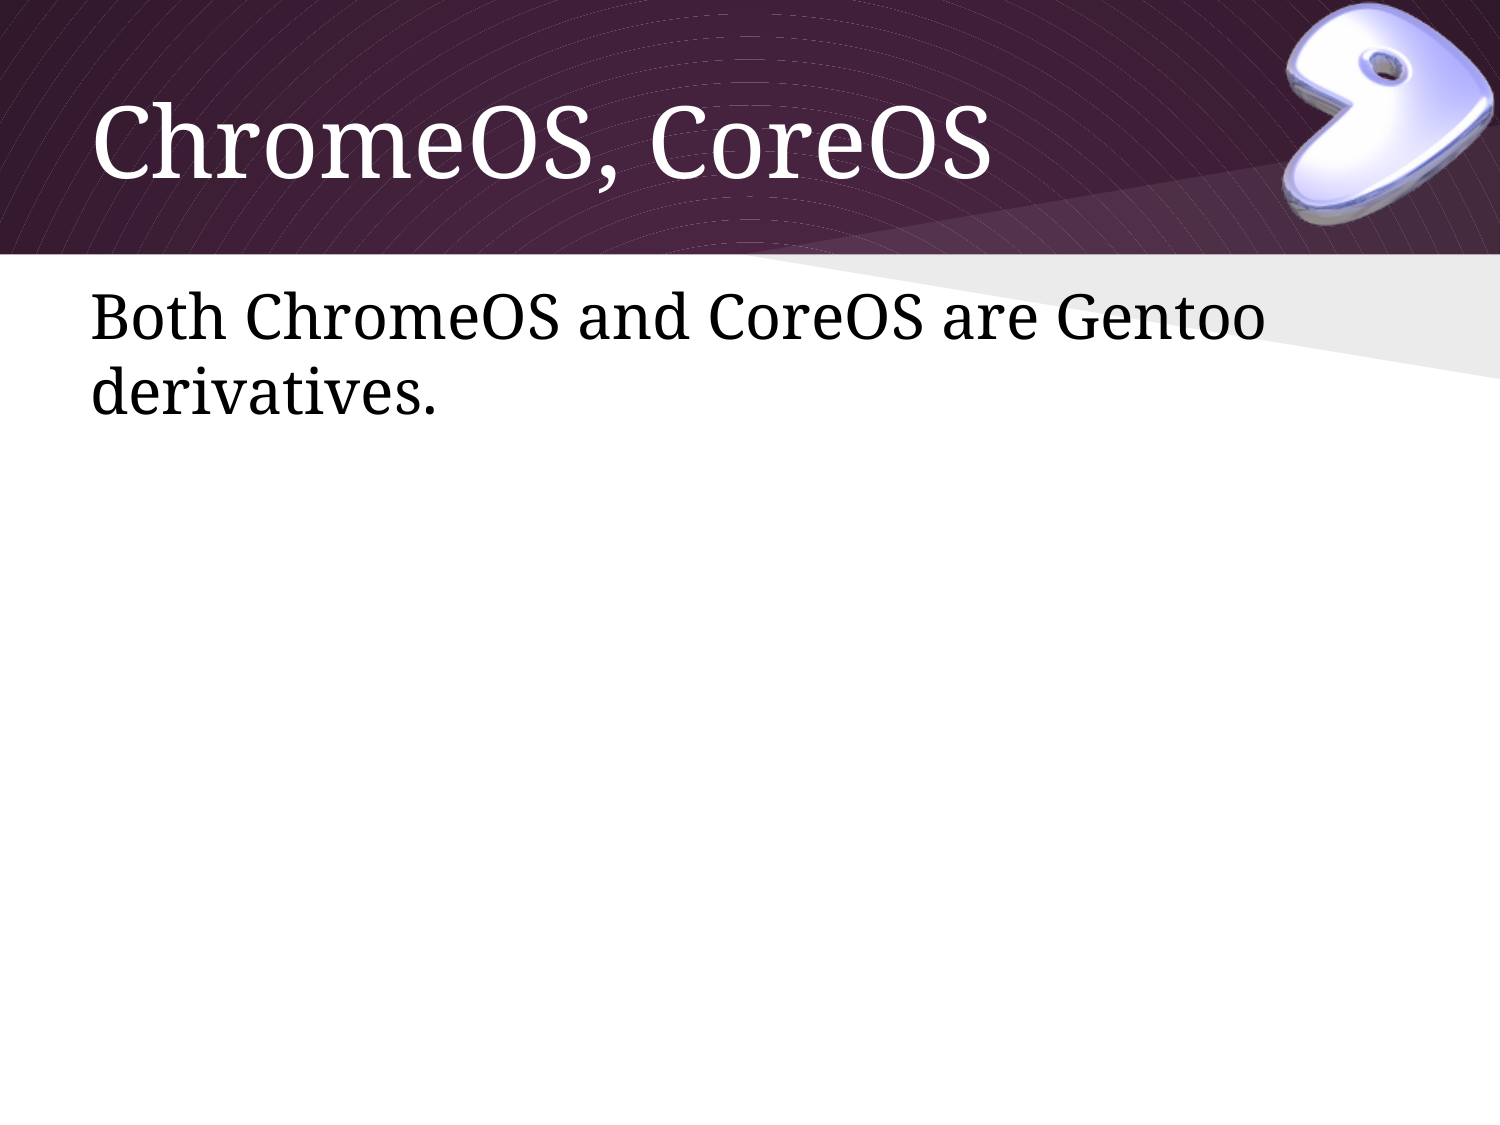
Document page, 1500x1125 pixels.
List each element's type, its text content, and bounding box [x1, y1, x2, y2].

title ChromeOS, CoreOS [75, 45, 1425, 233]
list Both ChromeOS and CoreOS are Gentoo derivatives. [75, 262, 1425, 1078]
picture [1271, 0, 1500, 233]
